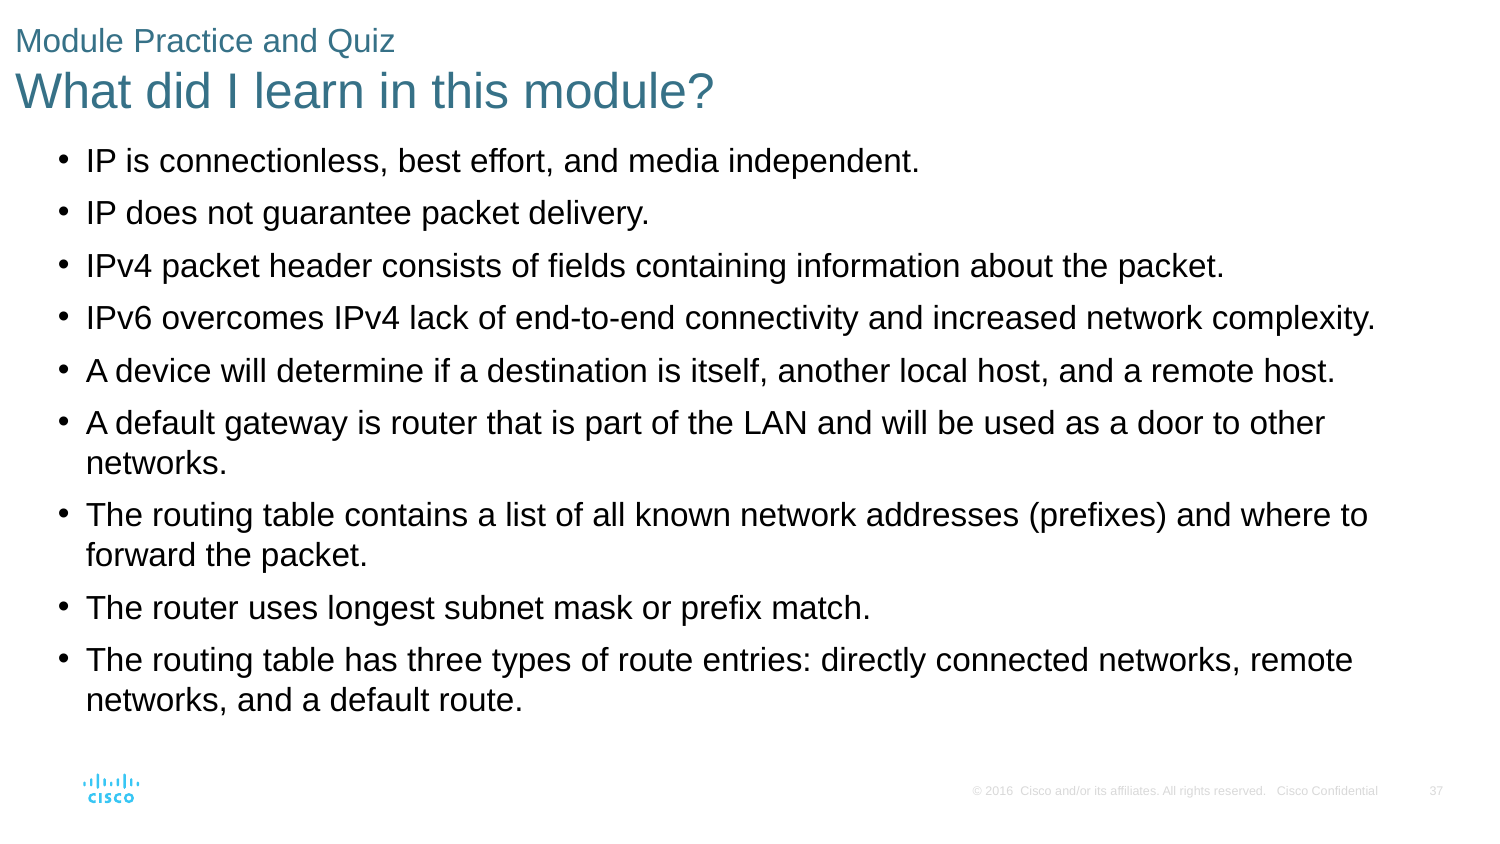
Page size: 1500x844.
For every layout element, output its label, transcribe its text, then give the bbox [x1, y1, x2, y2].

title Module Practice and Quiz What did I learn in this module? [0, 6, 1500, 131]
list IP is connectionless, best effort, and media independent. IP does not guarantee packet delivery. IPv4 packet header consists of fields containing information about the packet. IPv6 overcomes IPv4 lack of end-to-end connectivity and increased network complexity. A device will determine if a destination is itself, another local host, and a remote host. A default gateway is router that is part of the LAN and will be used as a door to other networks. The routing table contains a list of all known network addresses (prefixes) and where to forward the packet. The router uses longest subnet mask or prefix match. The routing table has three types of route entries: directly connected networks, remote networks, and a default route. [0, 131, 1451, 767]
